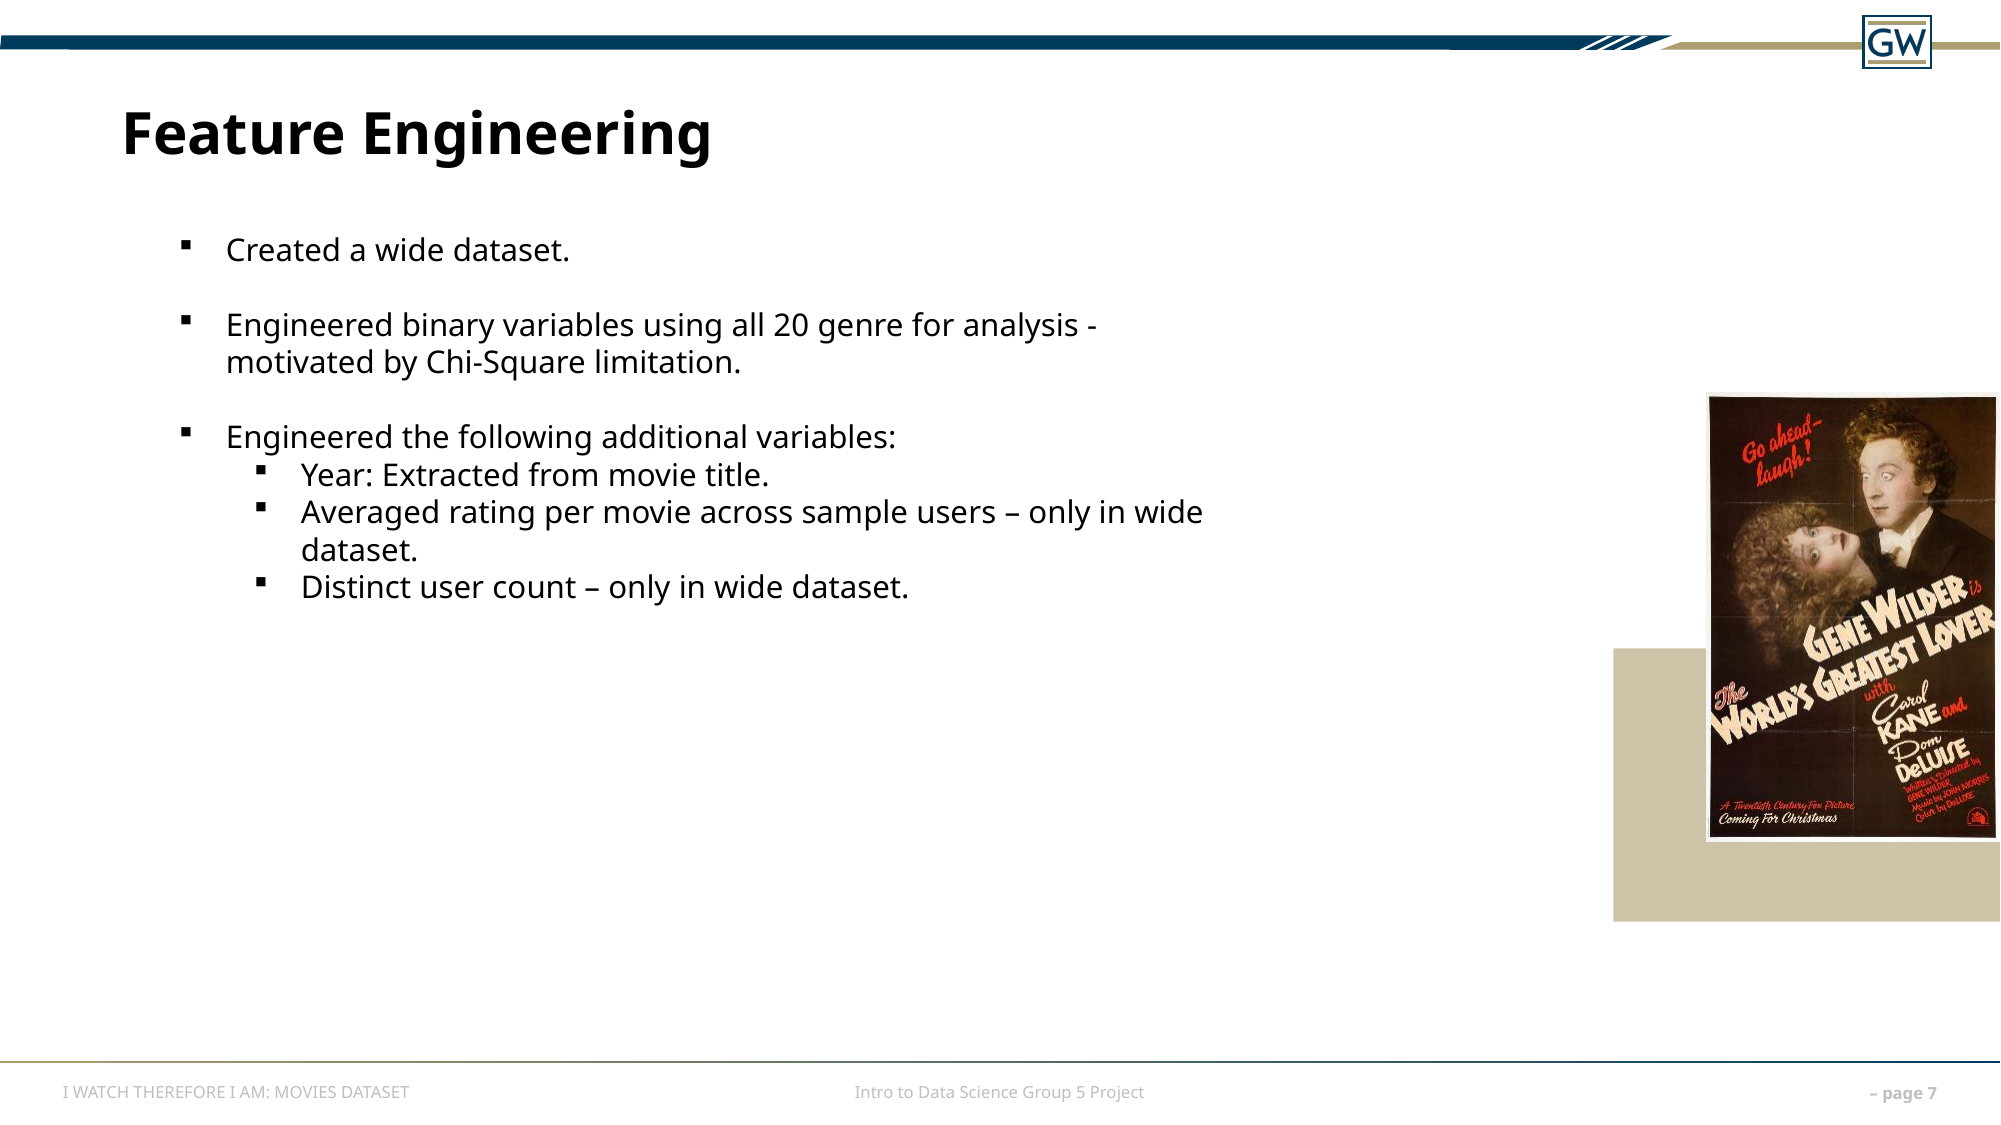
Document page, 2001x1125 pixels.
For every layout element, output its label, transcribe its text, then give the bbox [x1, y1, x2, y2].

picture [1706, 392, 2000, 842]
text_box Intro to Data Science Group 5 Project [821, 1069, 1179, 1119]
text_box Created a wide dataset. Engineered binary variables using all 20 genre for analysis - motivated by Chi-Square limitation. Engineered the following additional variables: Year: Extracted from movie title. Averaged rating per movie across sample users – only in wide dataset. Distinct user count – only in wide dataset. [163, 222, 1257, 613]
text_box [1612, 647, 2000, 923]
text_box – page 7 [1500, 1069, 1953, 1119]
text_box Feature Engineering [106, 99, 1093, 174]
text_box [0, 35, 1863, 51]
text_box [1863, 15, 1932, 69]
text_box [1932, 35, 2000, 51]
text_box I WATCH THEREFORE I AM: MOVIES DATASET [47, 1069, 459, 1119]
